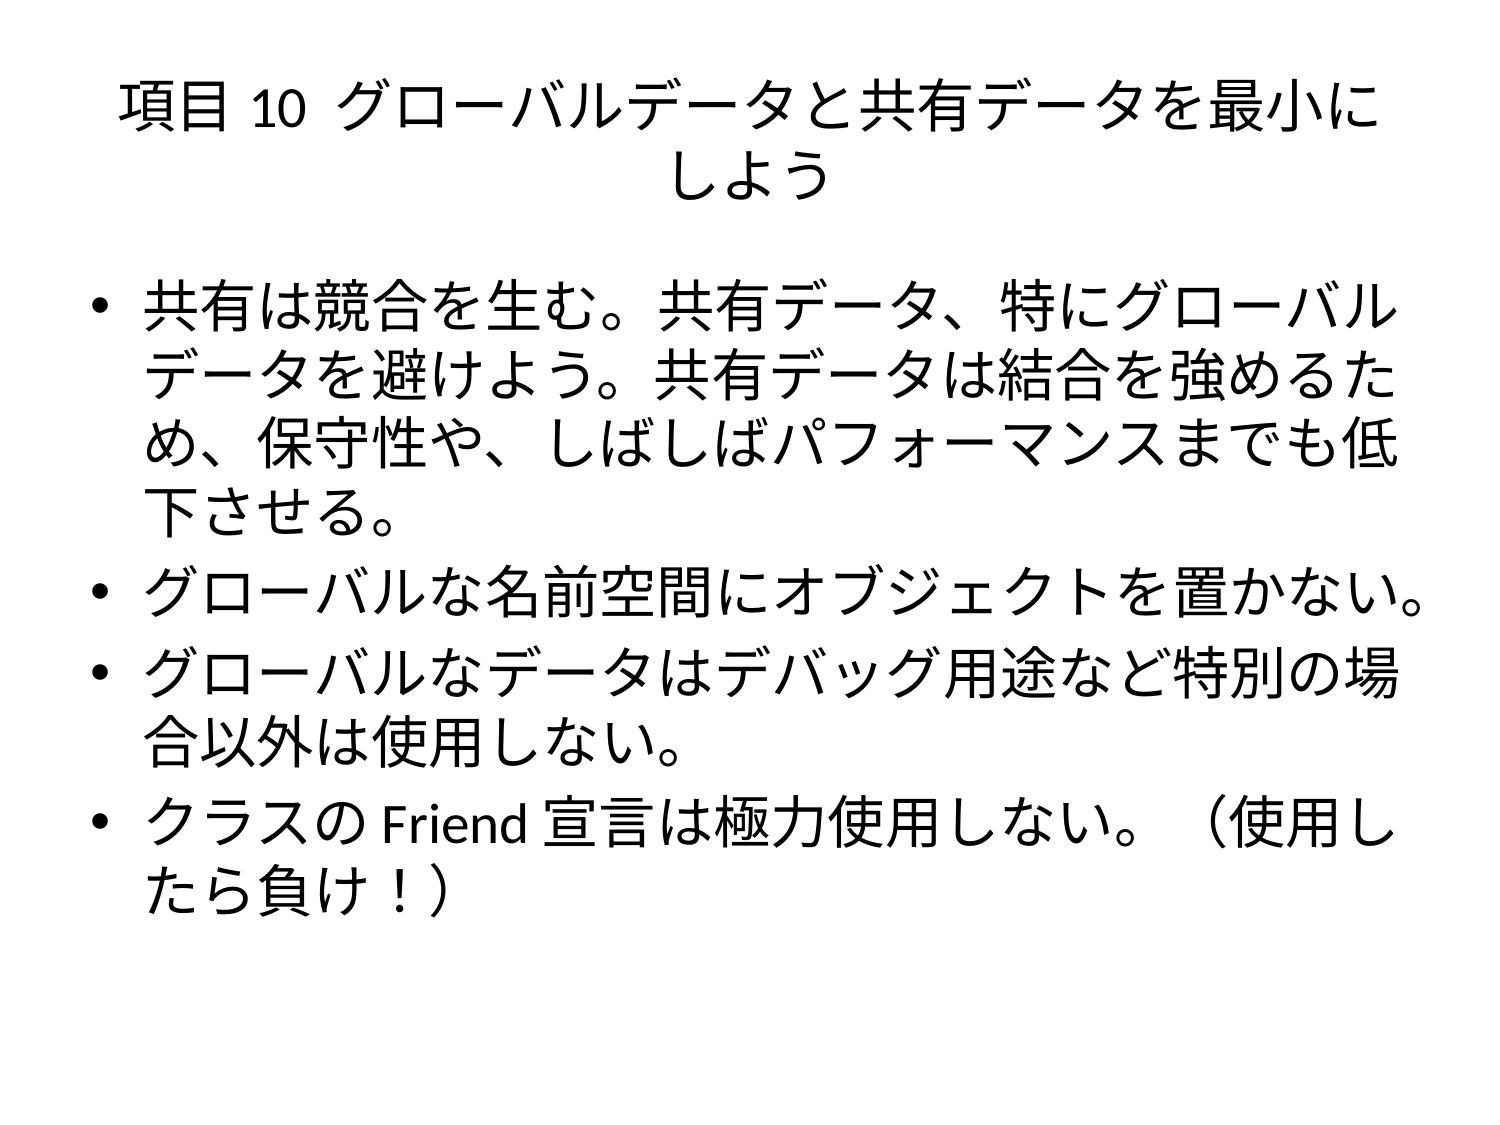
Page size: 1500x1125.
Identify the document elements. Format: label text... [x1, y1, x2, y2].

title 項目10 グローバルデータと共有データを最小にしよう [75, 45, 1425, 233]
list 共有は競合を生む。共有データ、特にグローバルデータを避けよう。共有データは結合を強めるため、保守性や、しばしばパフォーマンスまでも低下させる。 グローバルな名前空間にオブジェクトを置かない。 グローバルなデータはデバッグ用途など特別の場合以外は使用しない。 クラスのFriend宣言は極力使用しない。（使用したら負け！） [75, 262, 1425, 1005]
